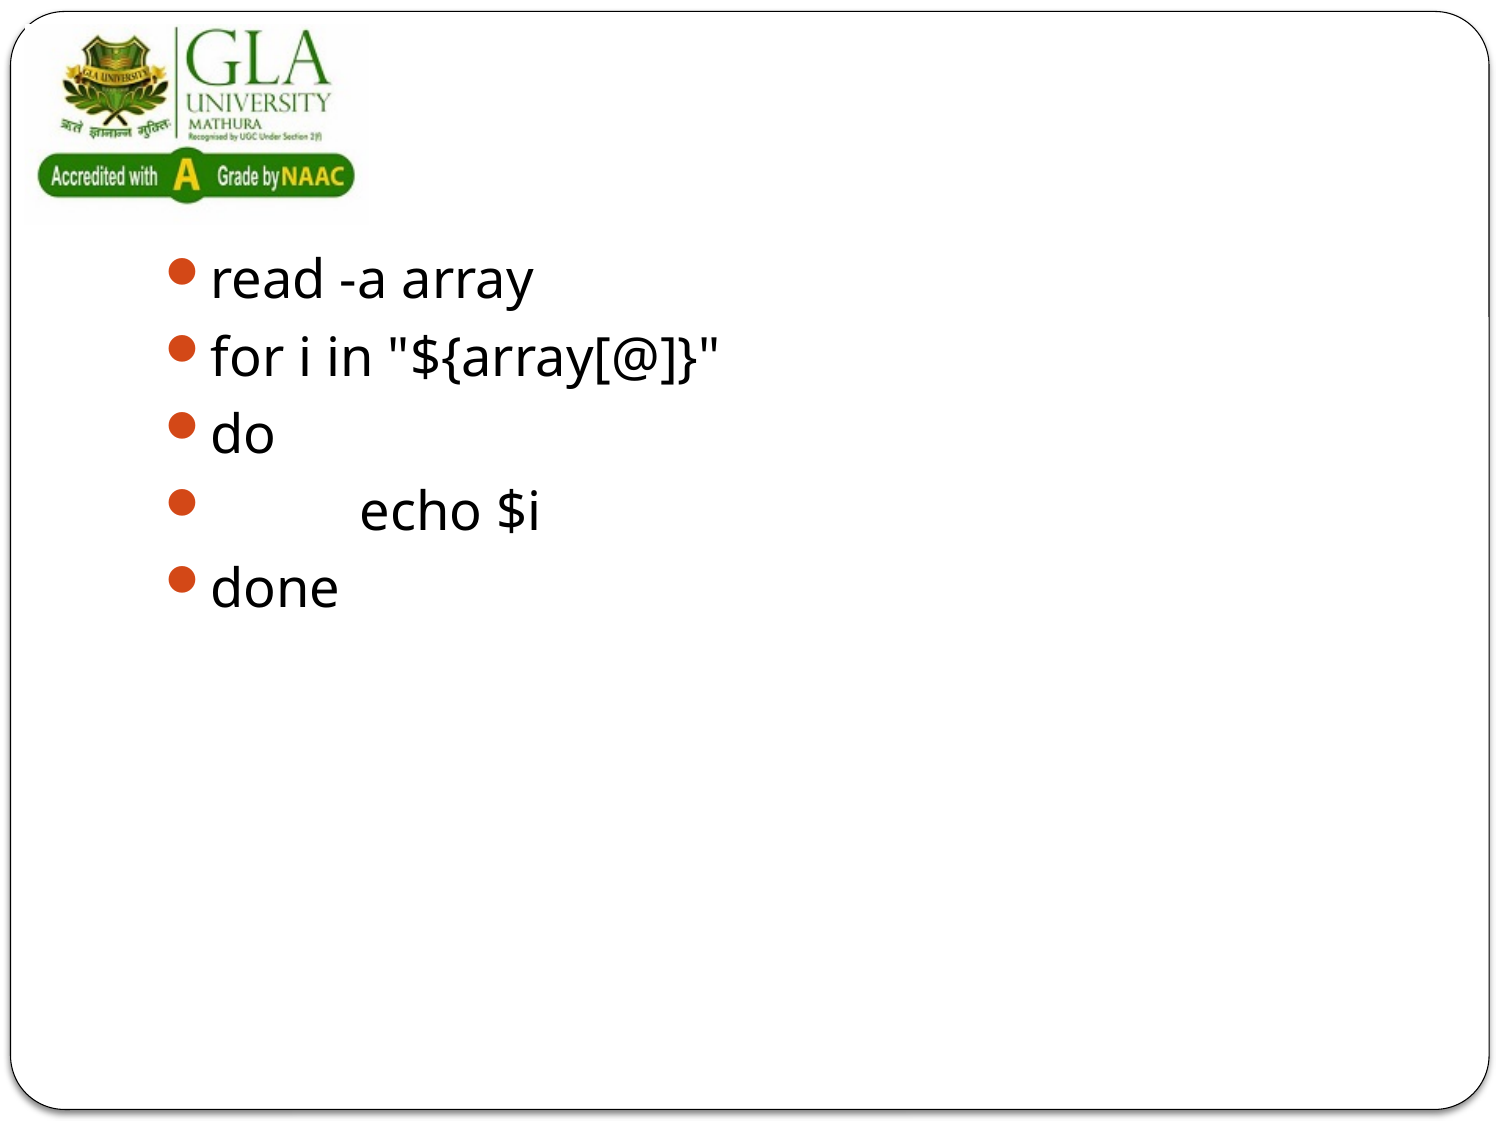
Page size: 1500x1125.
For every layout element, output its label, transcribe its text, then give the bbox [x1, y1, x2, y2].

list read -a array for i in "${array[@]}" do echo $i done [150, 237, 1425, 988]
picture [24, 24, 369, 226]
